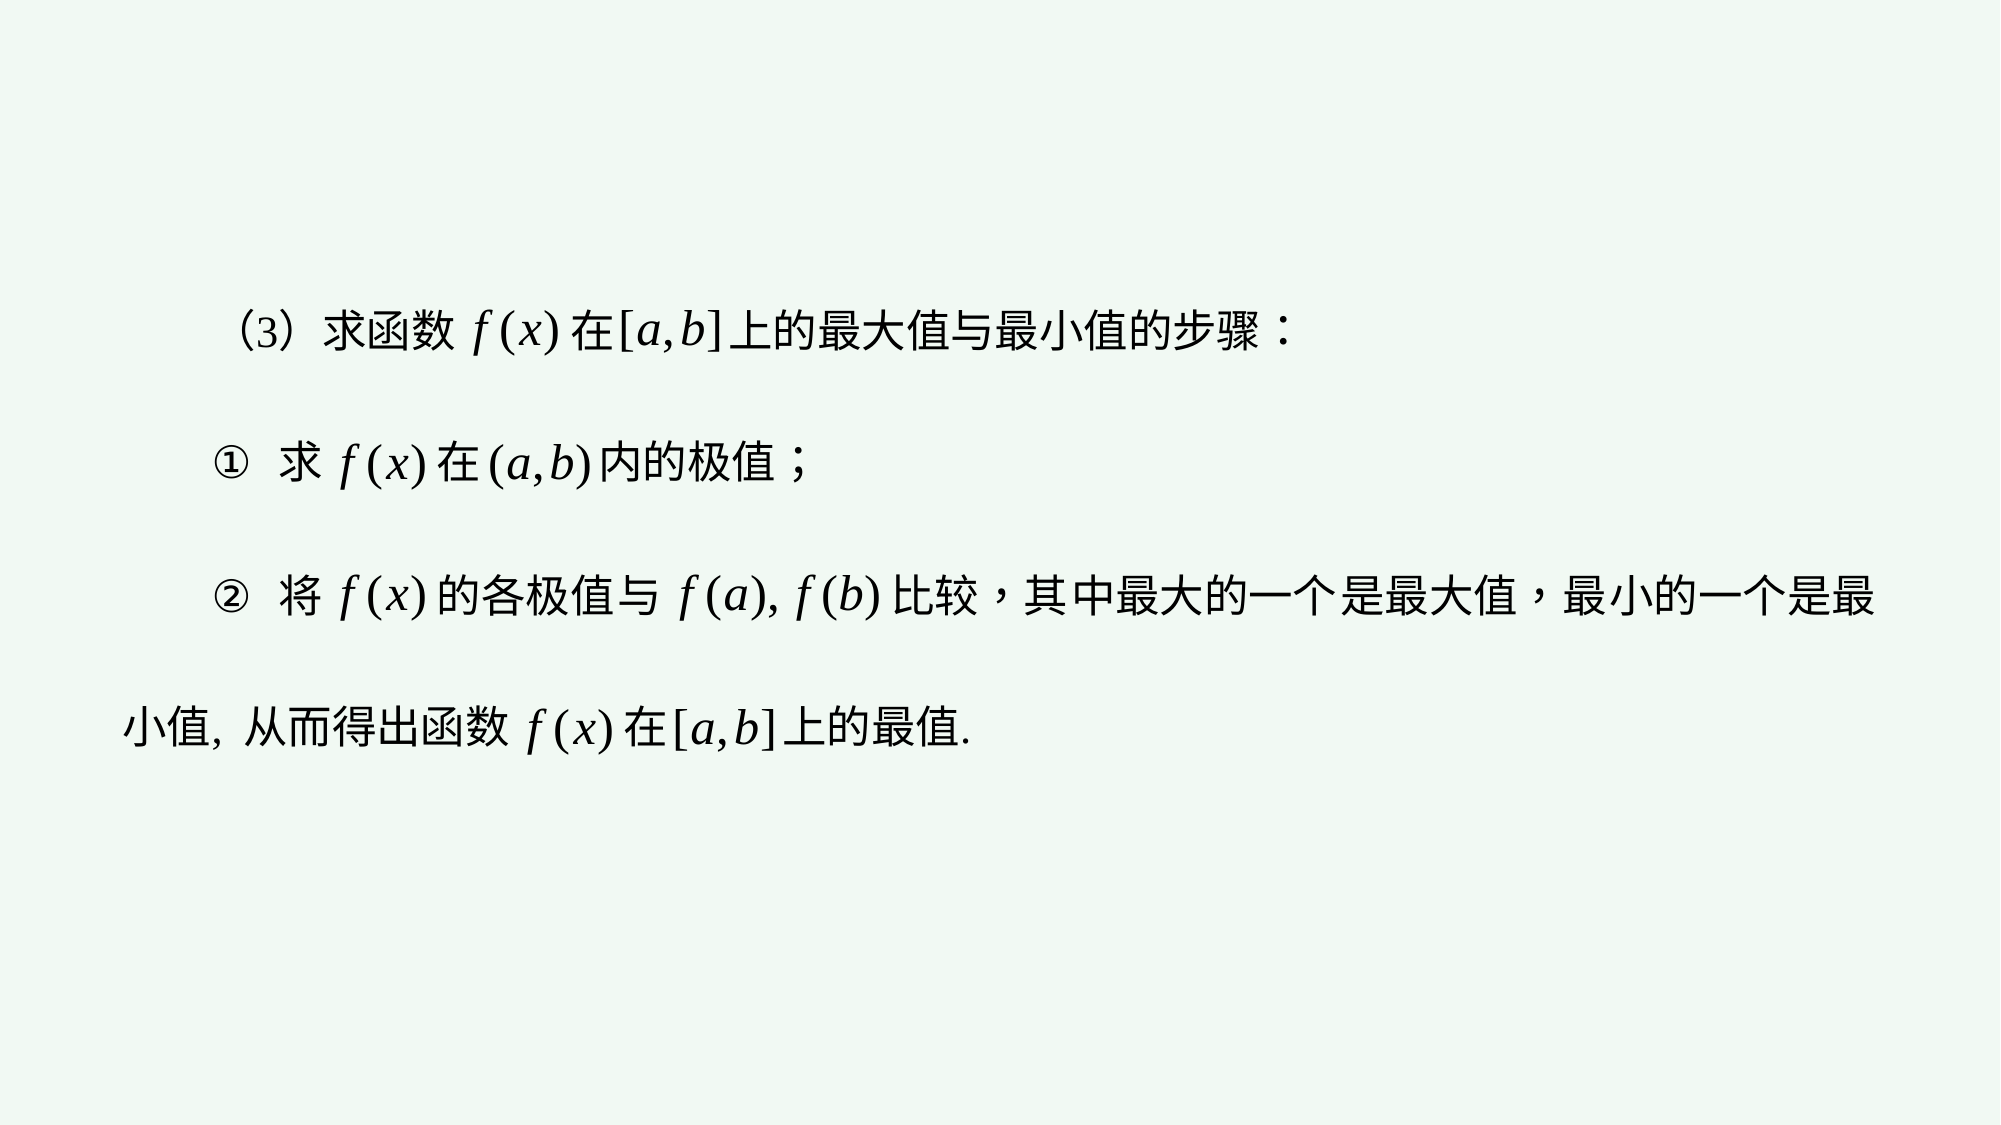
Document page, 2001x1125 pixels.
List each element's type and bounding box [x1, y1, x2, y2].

text_box [122, 267, 1881, 801]
